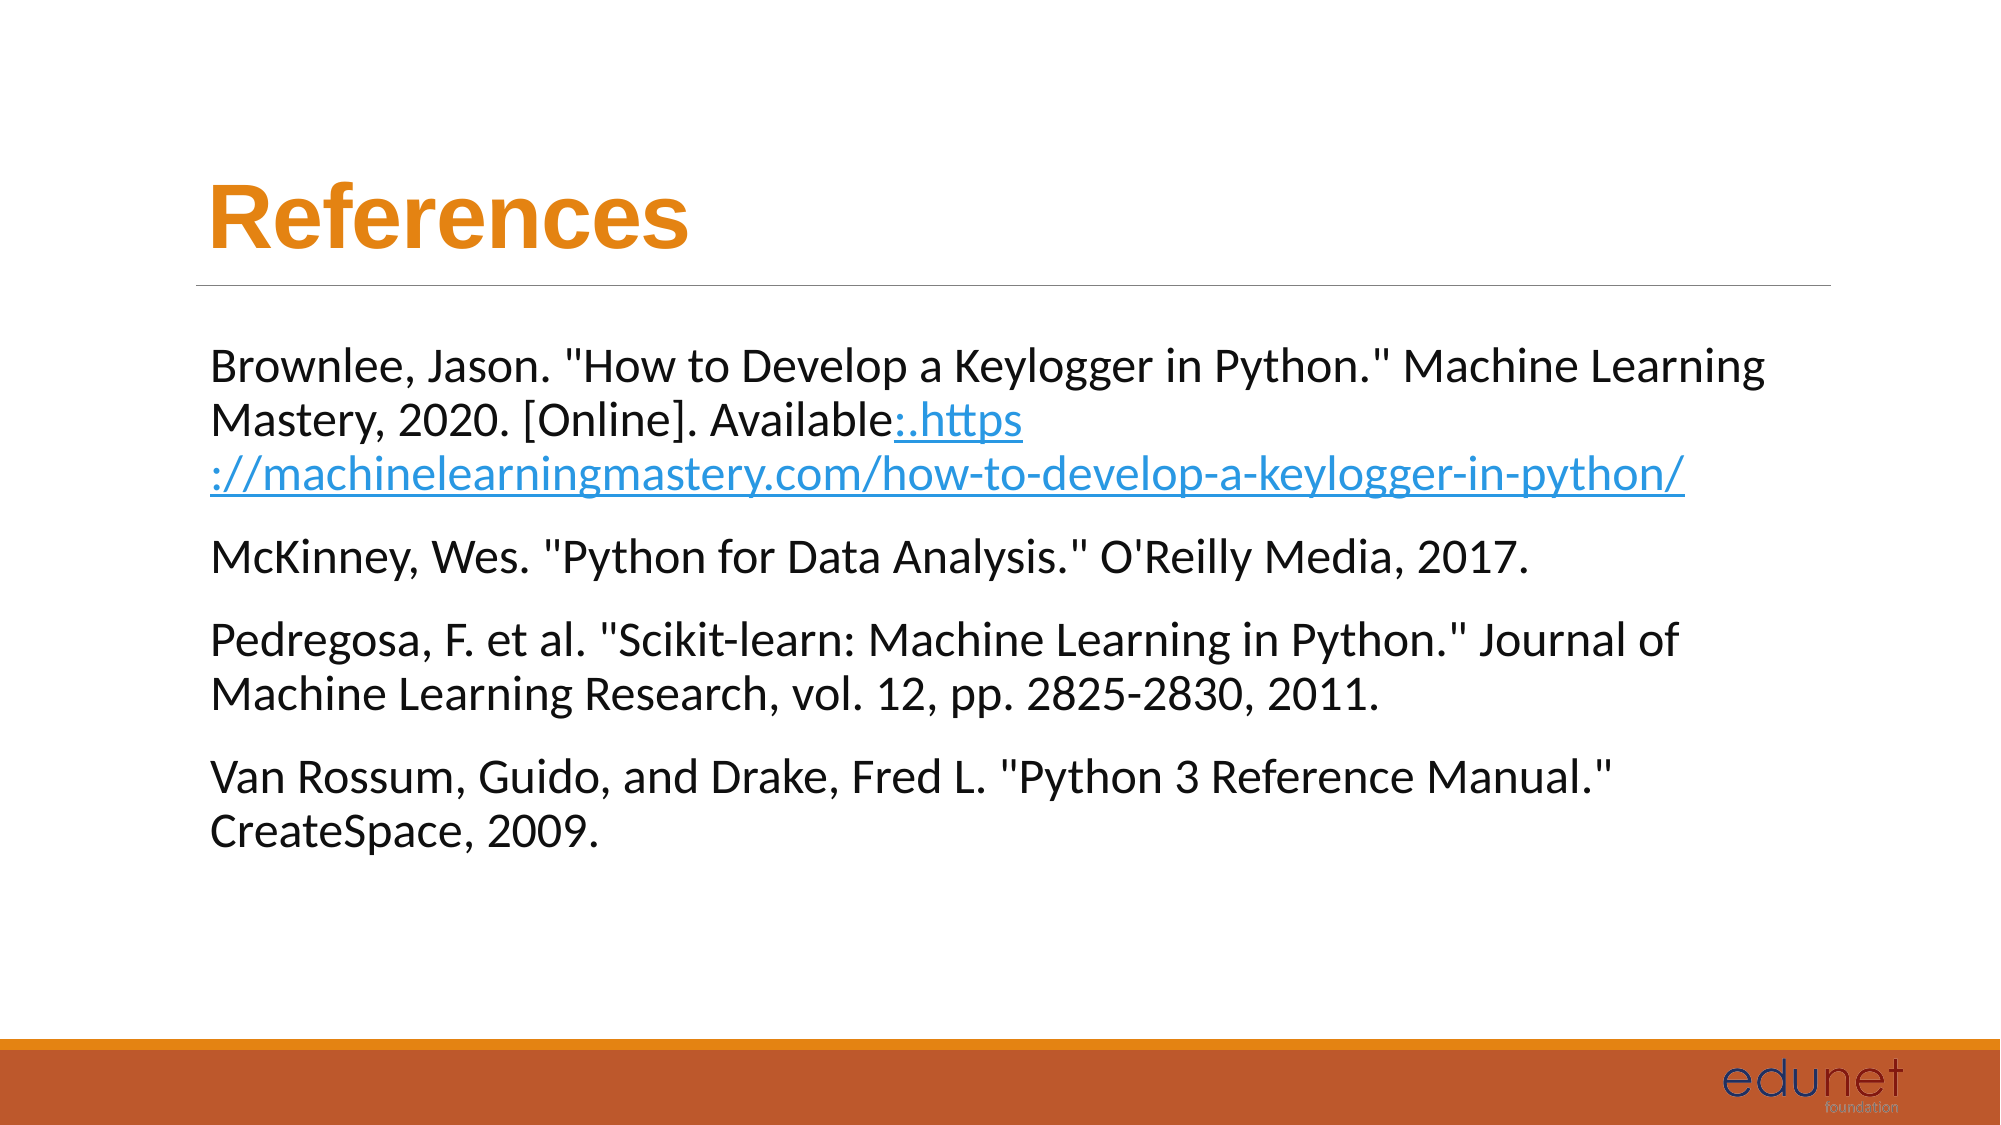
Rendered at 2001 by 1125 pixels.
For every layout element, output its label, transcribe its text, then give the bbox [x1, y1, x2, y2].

picture [1719, 1056, 1905, 1116]
title References [192, 133, 1843, 275]
list Brownlee, Jason. "How to Develop a Keylogger in Python." Machine Learning Mastery, 2020. [Online]. Available:.https://machinelearningmastery.com/how-to-develop-a-keylogger-in-python/ McKinney, Wes. "Python for Data Analysis." O'Reilly Media, 2017. Pedregosa, F. et al. "Scikit-learn: Machine Learning in Python." Journal of Machine Learning Research, vol. 12, pp. 2825-2830, 2011. Van Rossum, Guido, and Drake, Fred L. "Python 3 Reference Manual." CreateSpace, 2009. [160, 331, 1811, 992]
